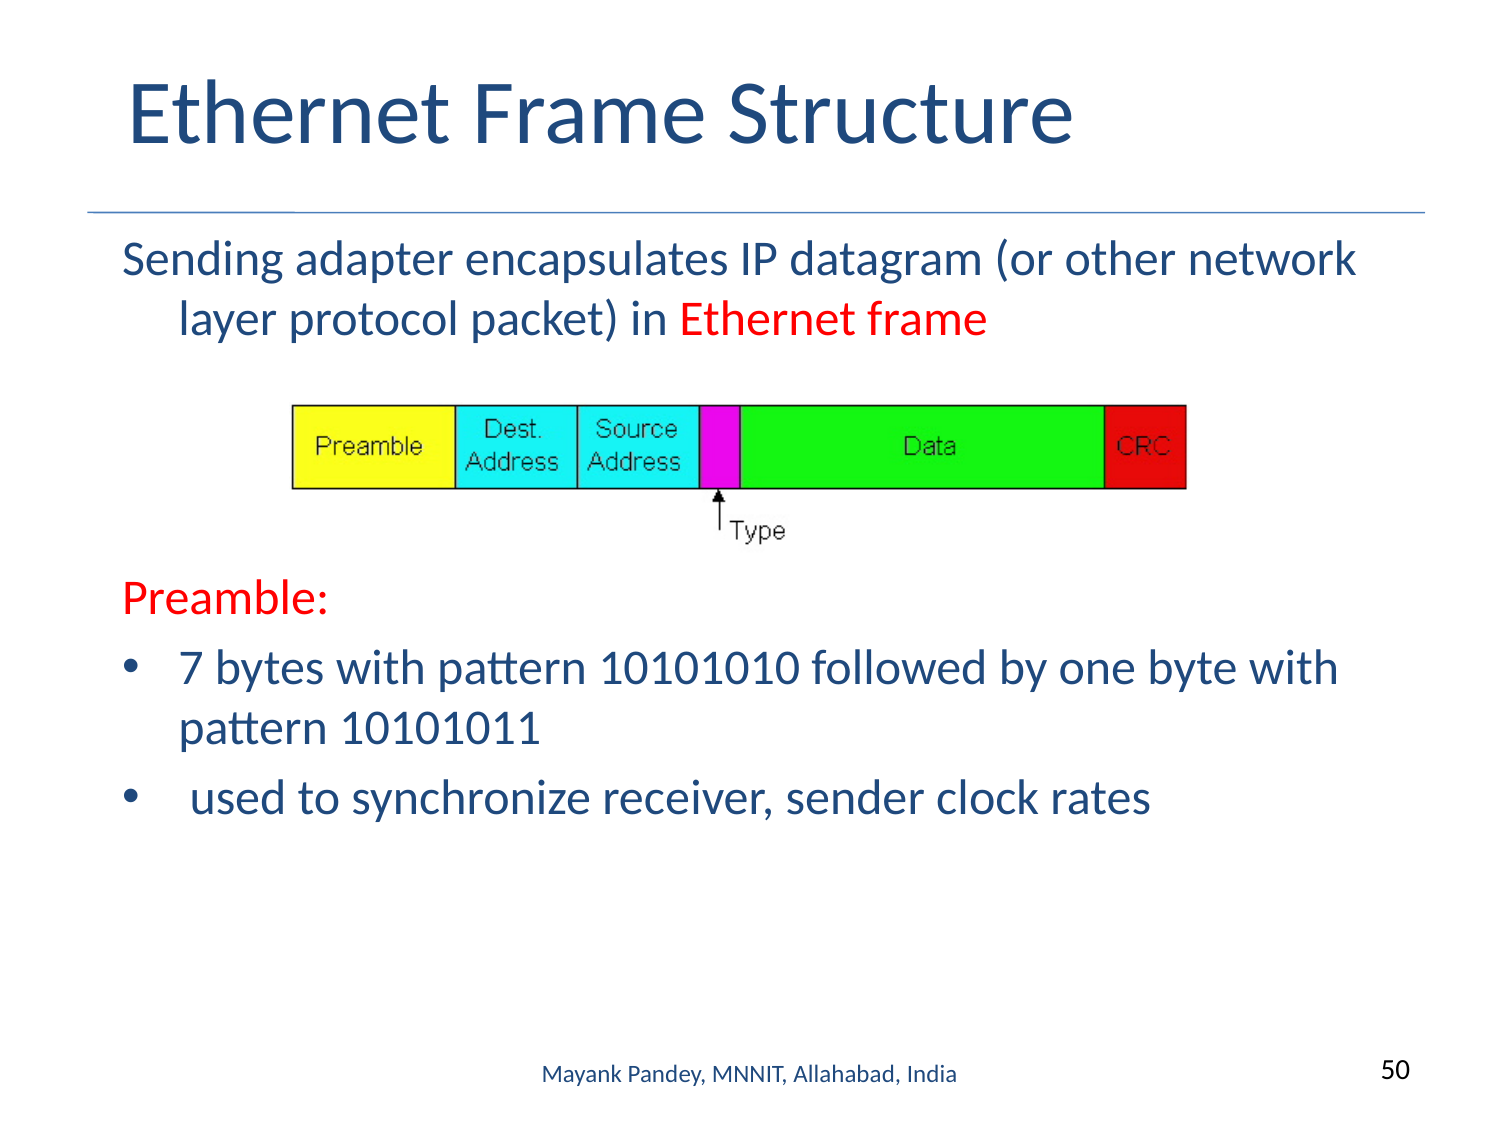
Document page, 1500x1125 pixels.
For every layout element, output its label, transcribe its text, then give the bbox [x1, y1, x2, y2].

title Ethernet Frame Structure [112, 56, 1388, 157]
footer Mayank Pandey, MNNIT, Allahabad, India [512, 1042, 988, 1103]
list Sending adapter encapsulates IP datagram (or other network layer protocol packet) in Ethernet frame Preamble: 7 bytes with pattern 10101010 followed by one byte with pattern 10101011 used to synchronize receiver, sender clock rates [106, 217, 1383, 931]
picture [288, 402, 1190, 558]
slide_number 50 [1312, 1042, 1425, 1103]
